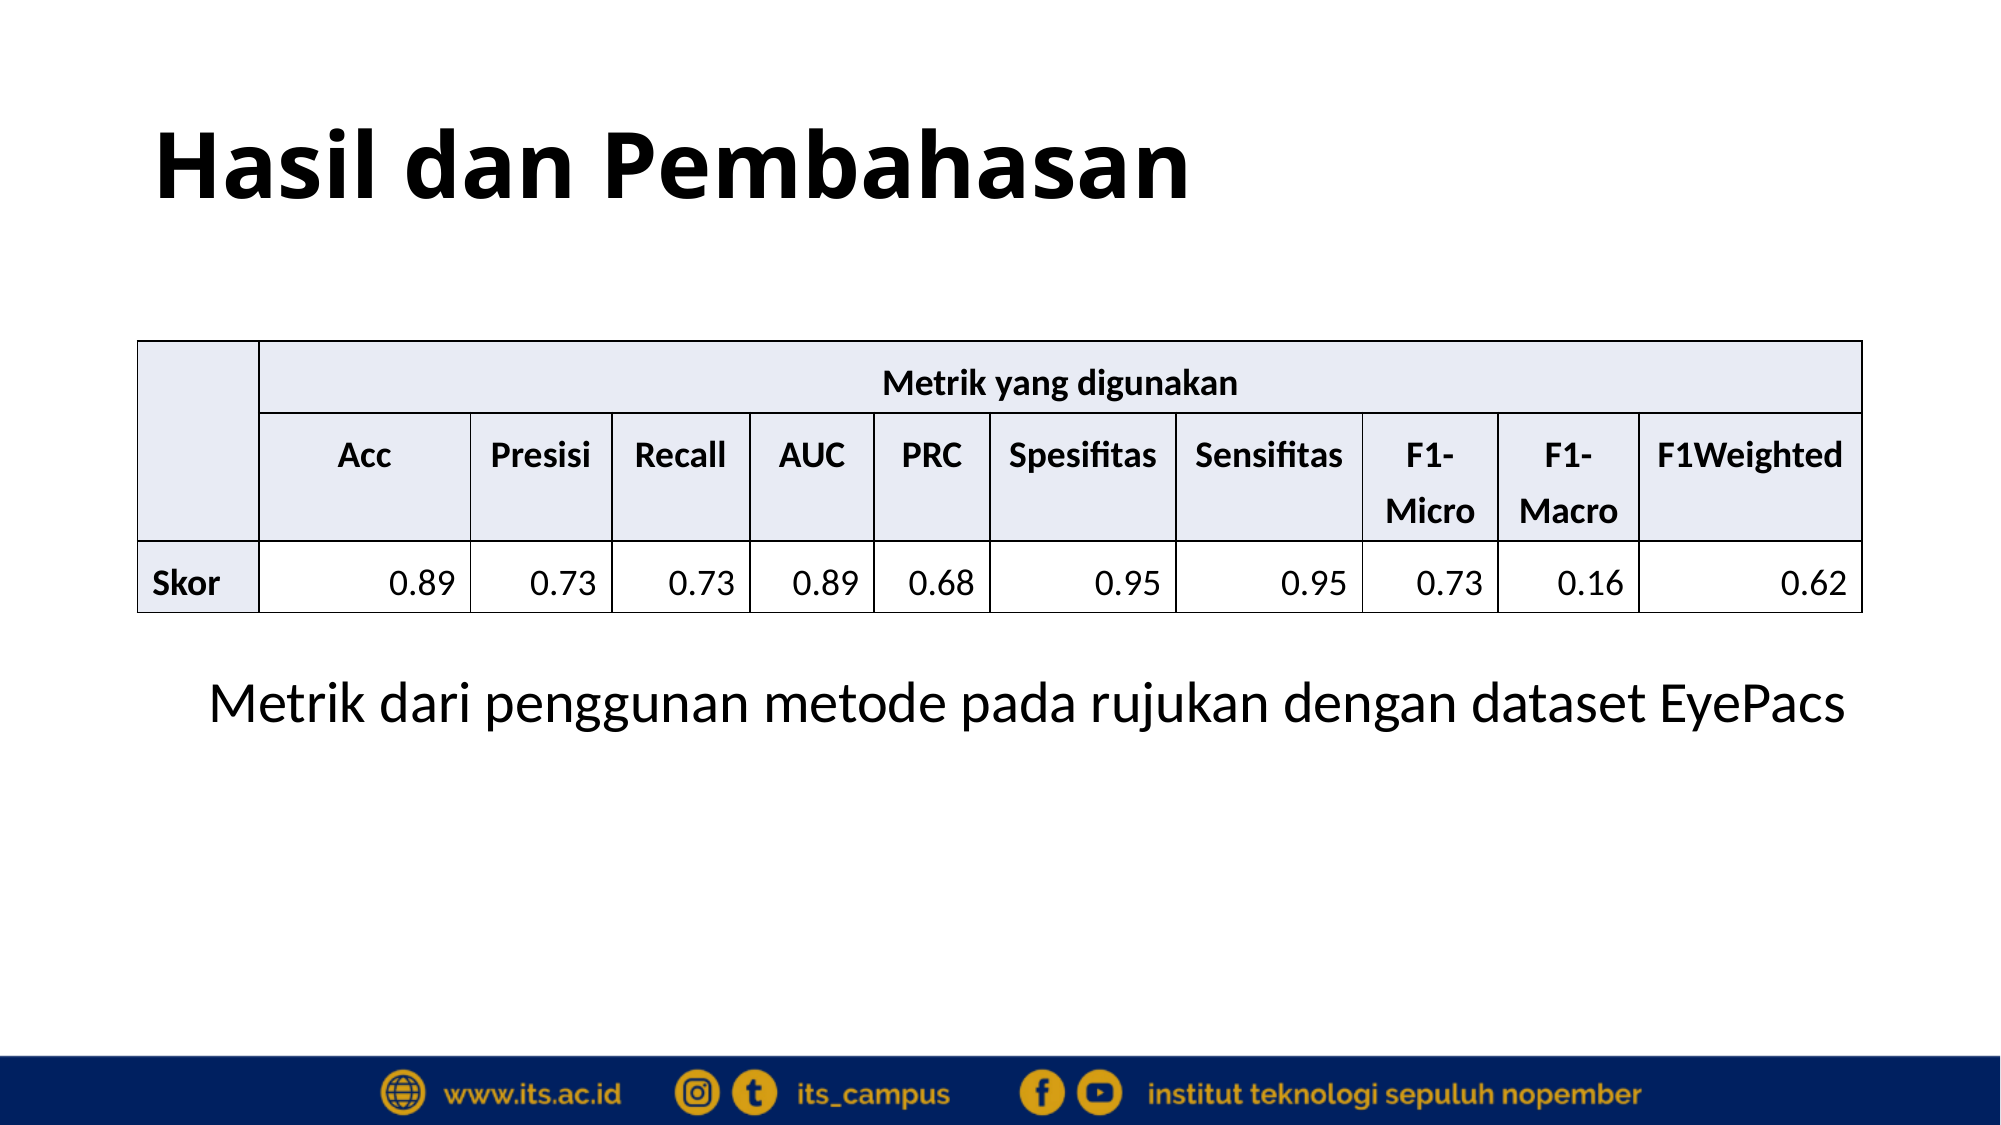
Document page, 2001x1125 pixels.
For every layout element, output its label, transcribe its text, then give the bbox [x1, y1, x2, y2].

table_cell 0.16 [1499, 542, 1638, 612]
table_cell Skor [138, 542, 258, 612]
table_cell AUC [751, 414, 873, 540]
picture [0, 0, 2001, 1125]
table_cell F1-Macro [1499, 414, 1638, 540]
table_cell 0.95 [991, 542, 1175, 612]
table_cell 0.95 [1177, 542, 1362, 612]
table_cell 0.89 [260, 542, 470, 612]
table_cell Sensifitas [1177, 414, 1362, 540]
table_cell PRC [875, 414, 989, 540]
table_cell Spesifitas [991, 414, 1175, 540]
table_cell 0.62 [1640, 542, 1861, 612]
table_cell 0.73 [1363, 542, 1497, 612]
table_header Metrik yang digunakan [260, 342, 1861, 412]
table_cell Acc [260, 414, 470, 540]
table_cell 0.68 [875, 542, 989, 612]
text_box Metrik dari penggunan metode pada rujukan dengan dataset EyePacs [137, 665, 1918, 1033]
table_cell Presisi [471, 414, 611, 540]
table_header [138, 342, 258, 540]
table_cell F1Weighted [1640, 414, 1861, 540]
title Hasil dan Pembahasan [137, 59, 1863, 278]
table_cell 0.73 [471, 542, 611, 612]
table_cell F1-Micro [1363, 414, 1497, 540]
table_cell 0.89 [751, 542, 873, 612]
table_cell 0.73 [613, 542, 749, 612]
table_cell Recall [613, 414, 749, 540]
